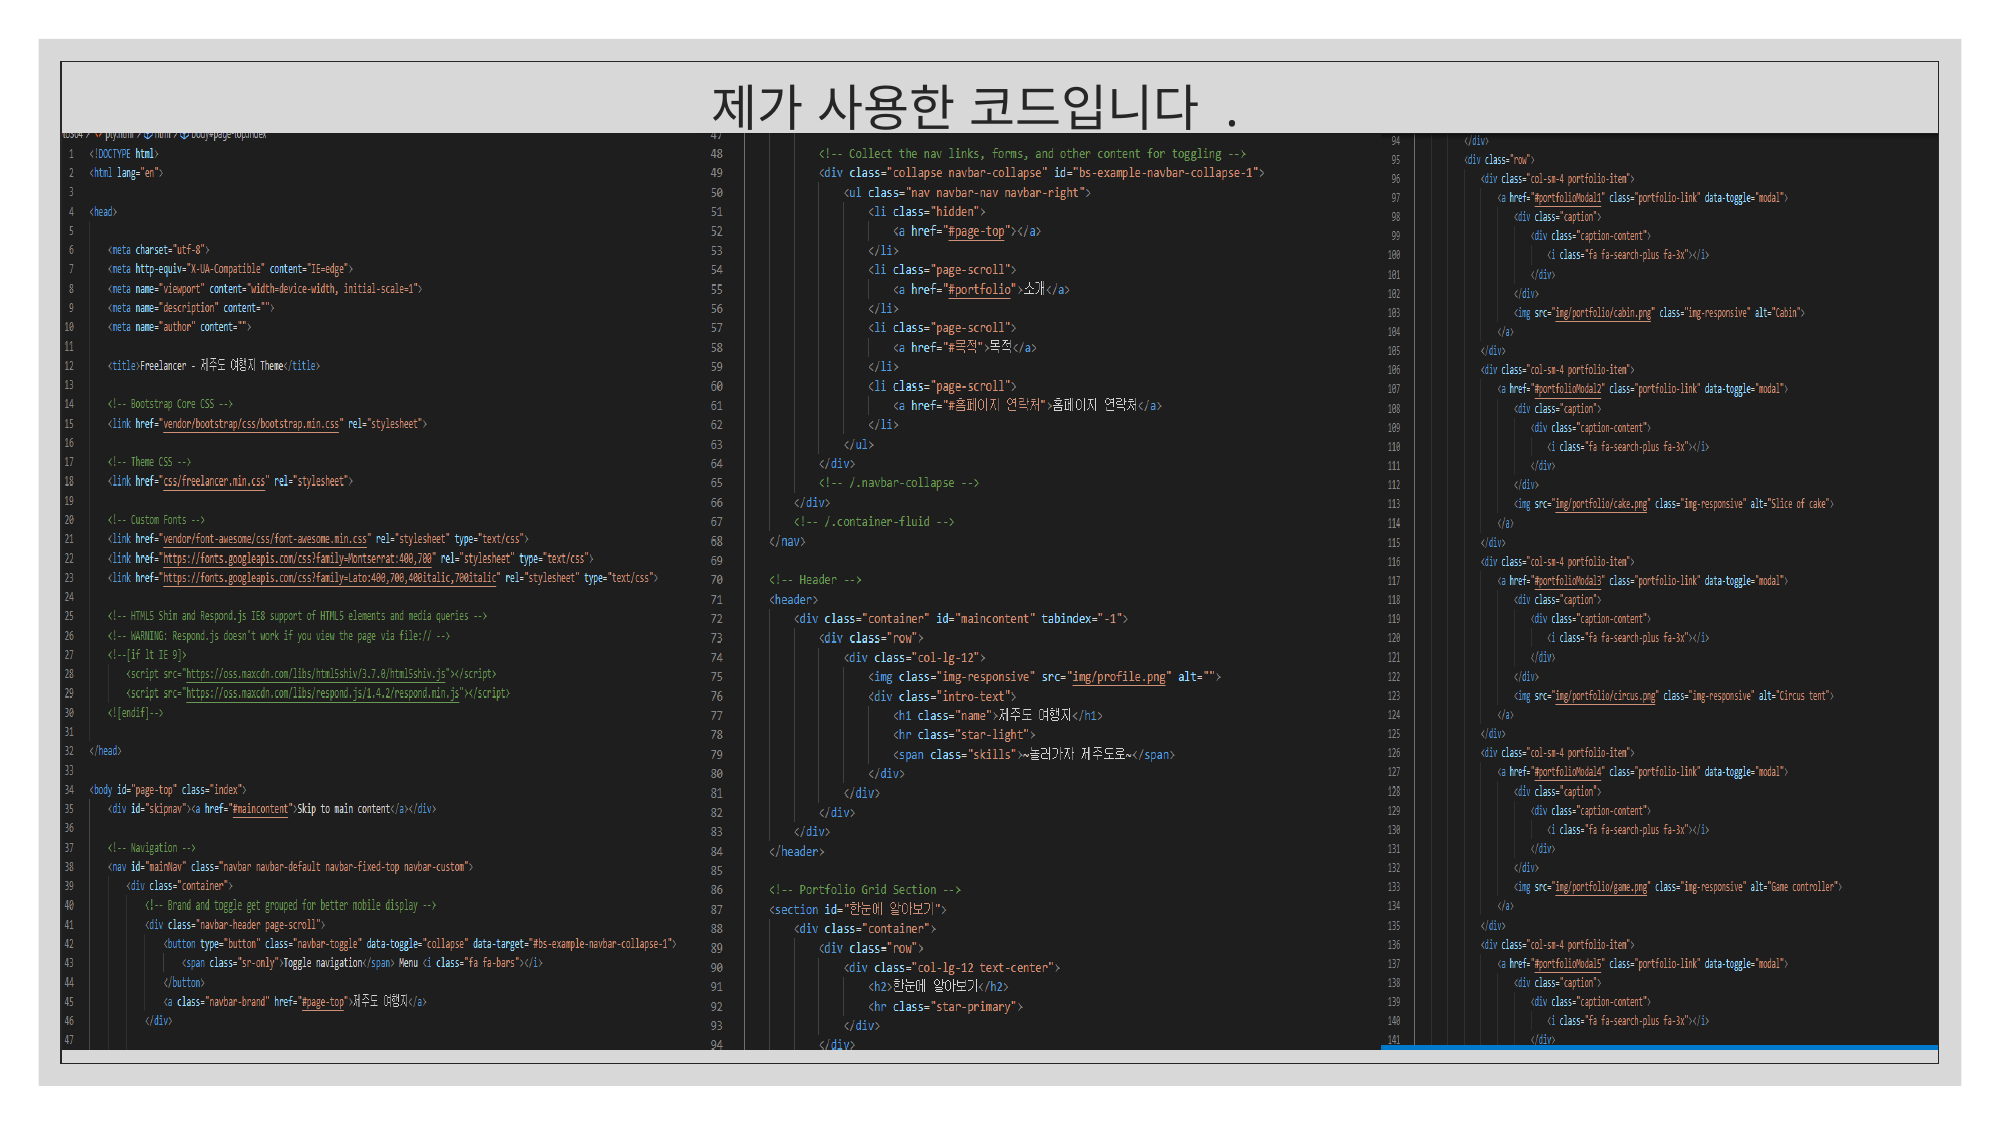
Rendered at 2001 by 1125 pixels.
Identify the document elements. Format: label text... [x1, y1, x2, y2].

title 제가 사용한 코드입니다 . [696, 0, 1462, 130]
picture [62, 133, 1938, 1050]
